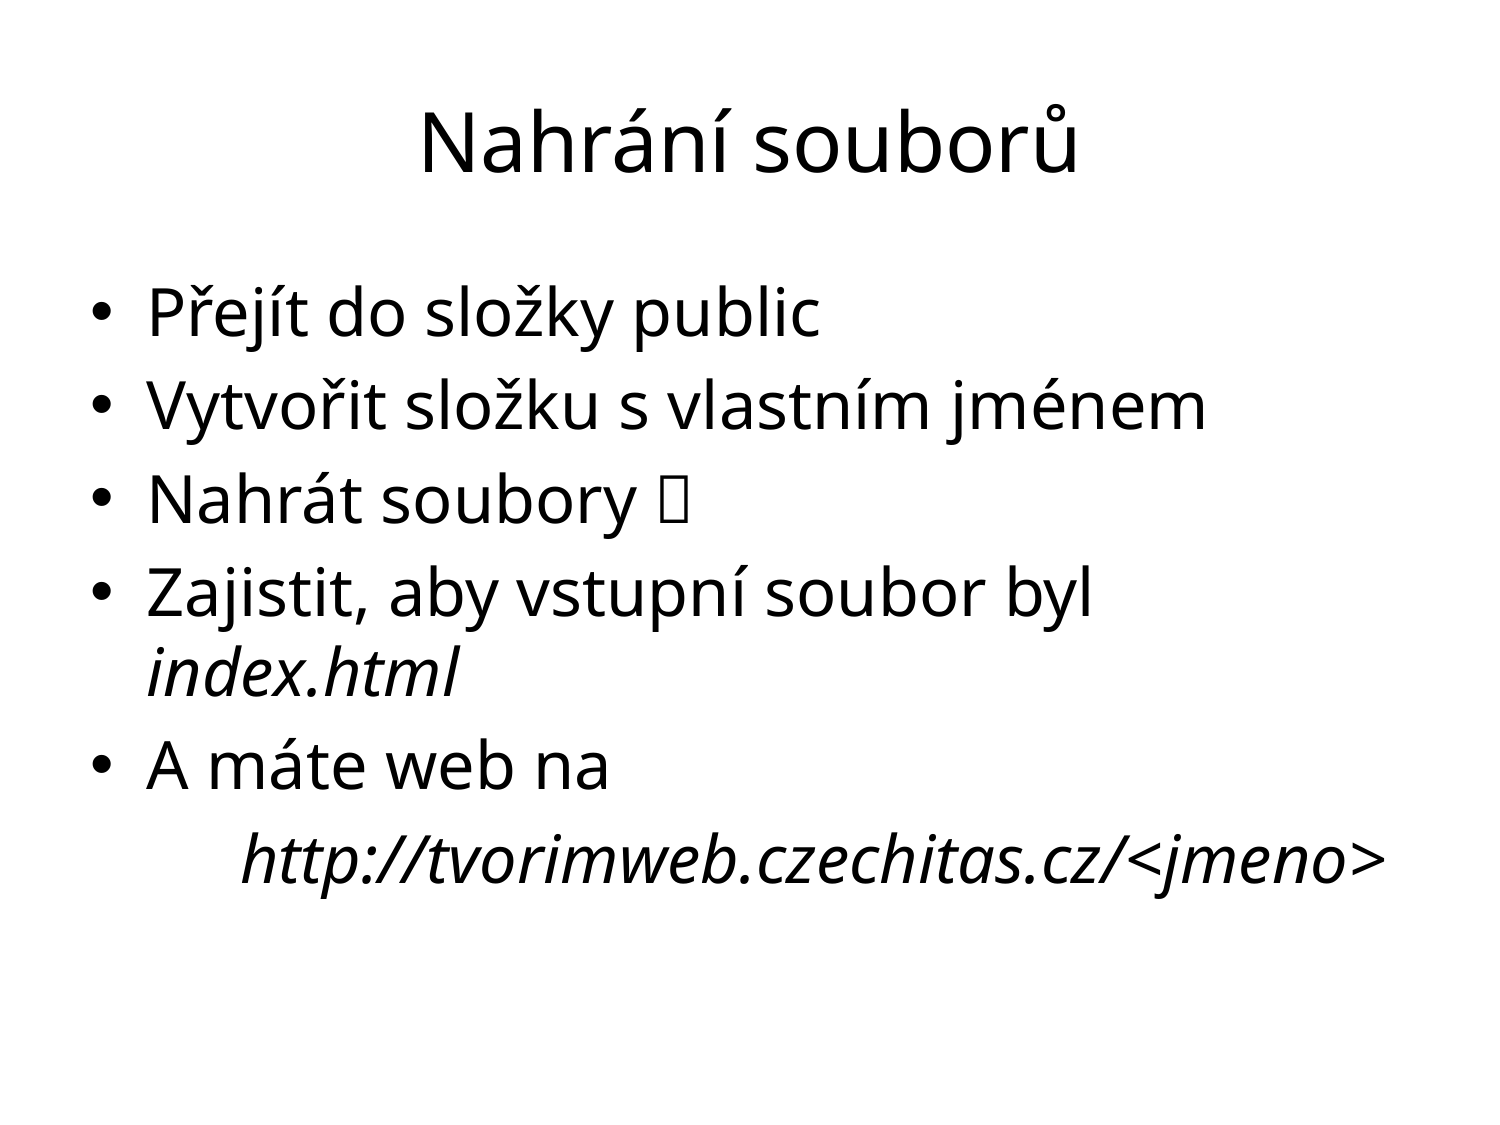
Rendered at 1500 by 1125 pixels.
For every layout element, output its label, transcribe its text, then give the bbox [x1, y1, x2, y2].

title Nahrání souborů [75, 45, 1425, 233]
list Přejít do složky public Vytvořit složku s vlastním jménem Nahrát soubory  Zajistit, aby vstupní soubor byl index.html A máte web na http://tvorimweb.czechitas.cz/<jmeno> [75, 262, 1425, 1005]
